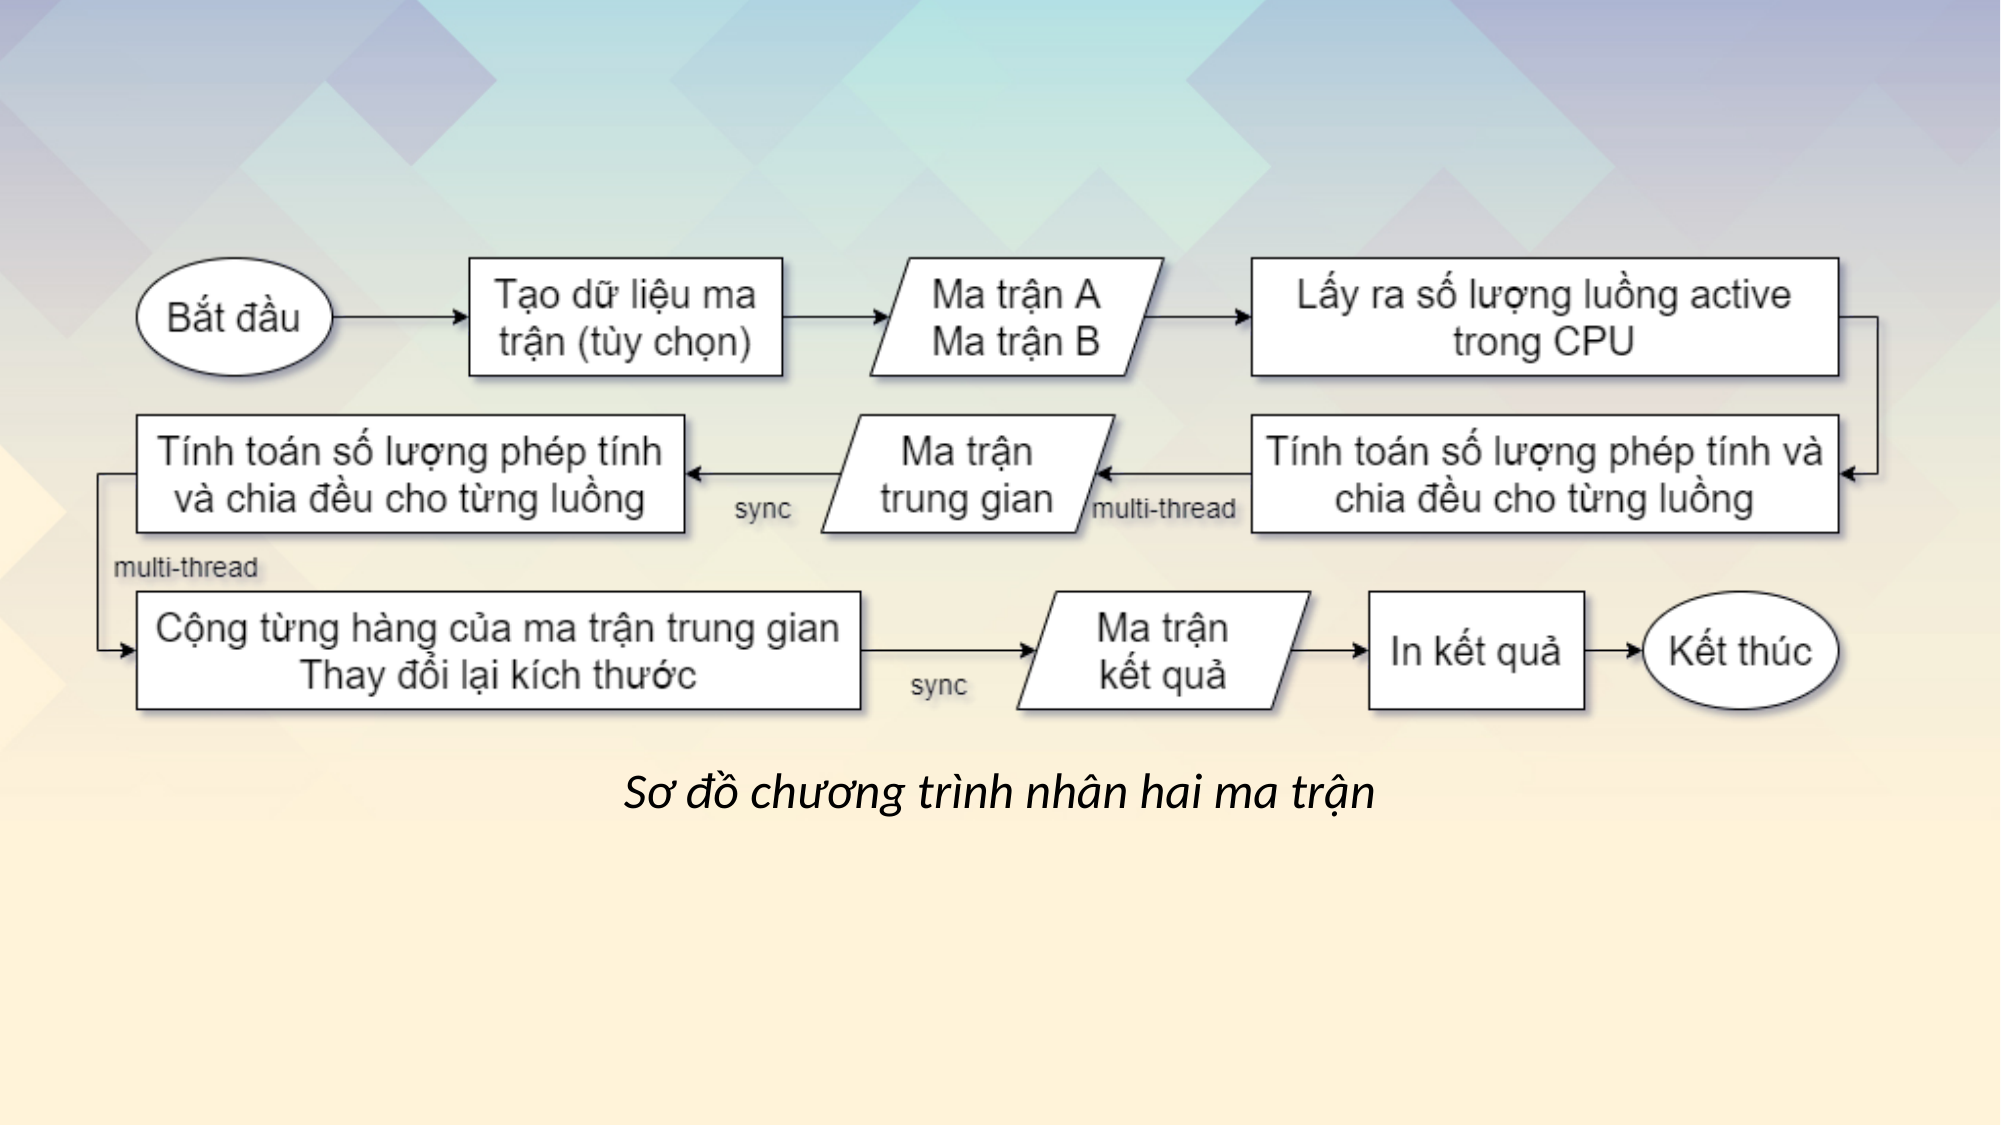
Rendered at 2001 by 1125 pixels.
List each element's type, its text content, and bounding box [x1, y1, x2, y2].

picture [0, 0, 2001, 1125]
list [64, 238, 1936, 752]
text_box Sơ đồ chương trình nhân hai ma trận [545, 752, 1455, 826]
